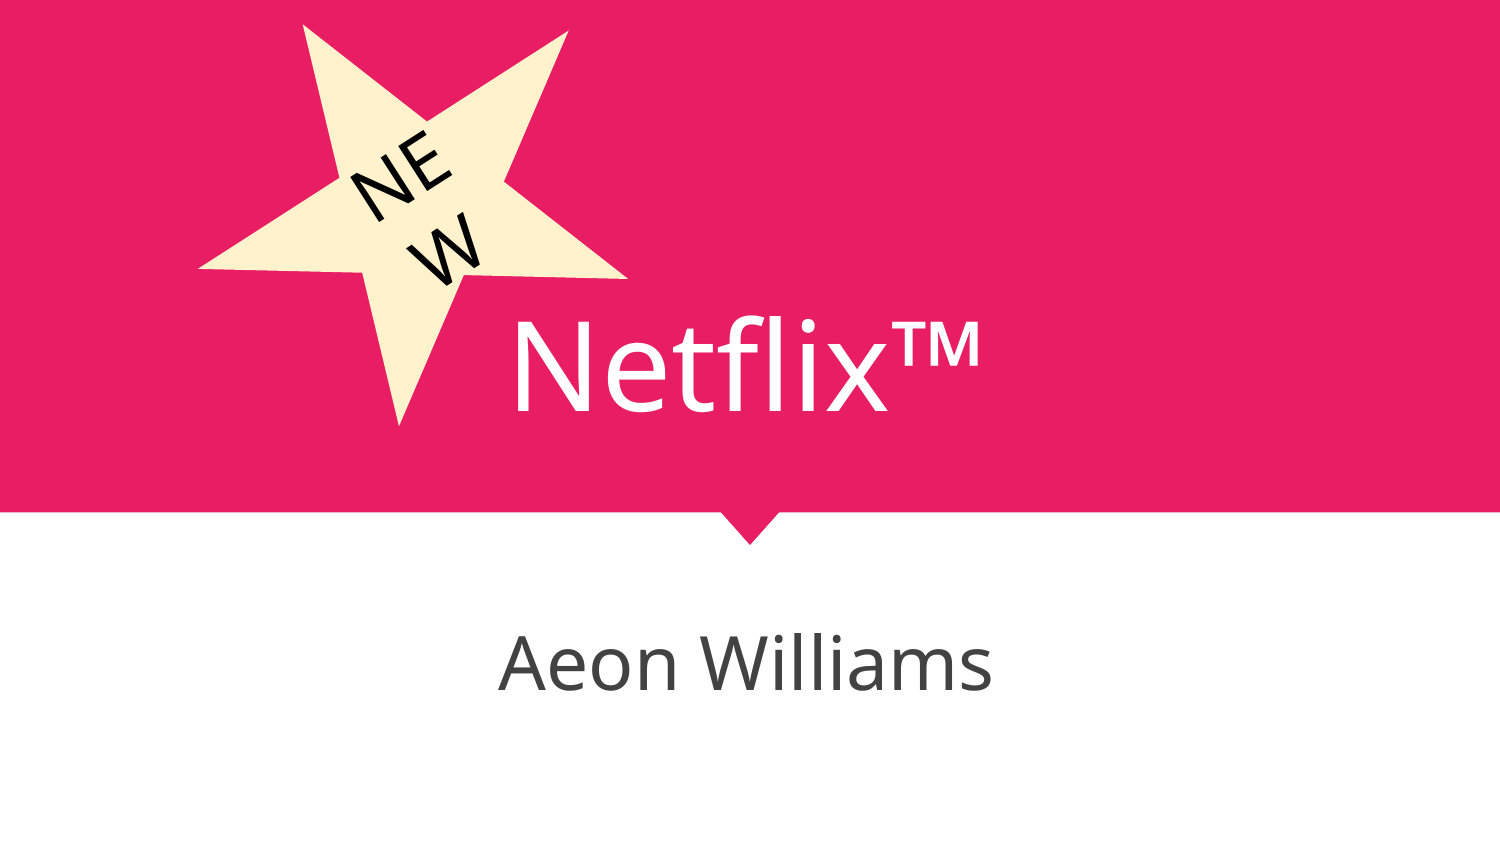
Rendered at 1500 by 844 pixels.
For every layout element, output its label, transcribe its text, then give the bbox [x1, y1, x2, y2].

subtitle Aeon Williams [67, 557, 1427, 765]
title Netflix™ [67, 105, 1427, 452]
text_box NEW [197, 24, 629, 427]
